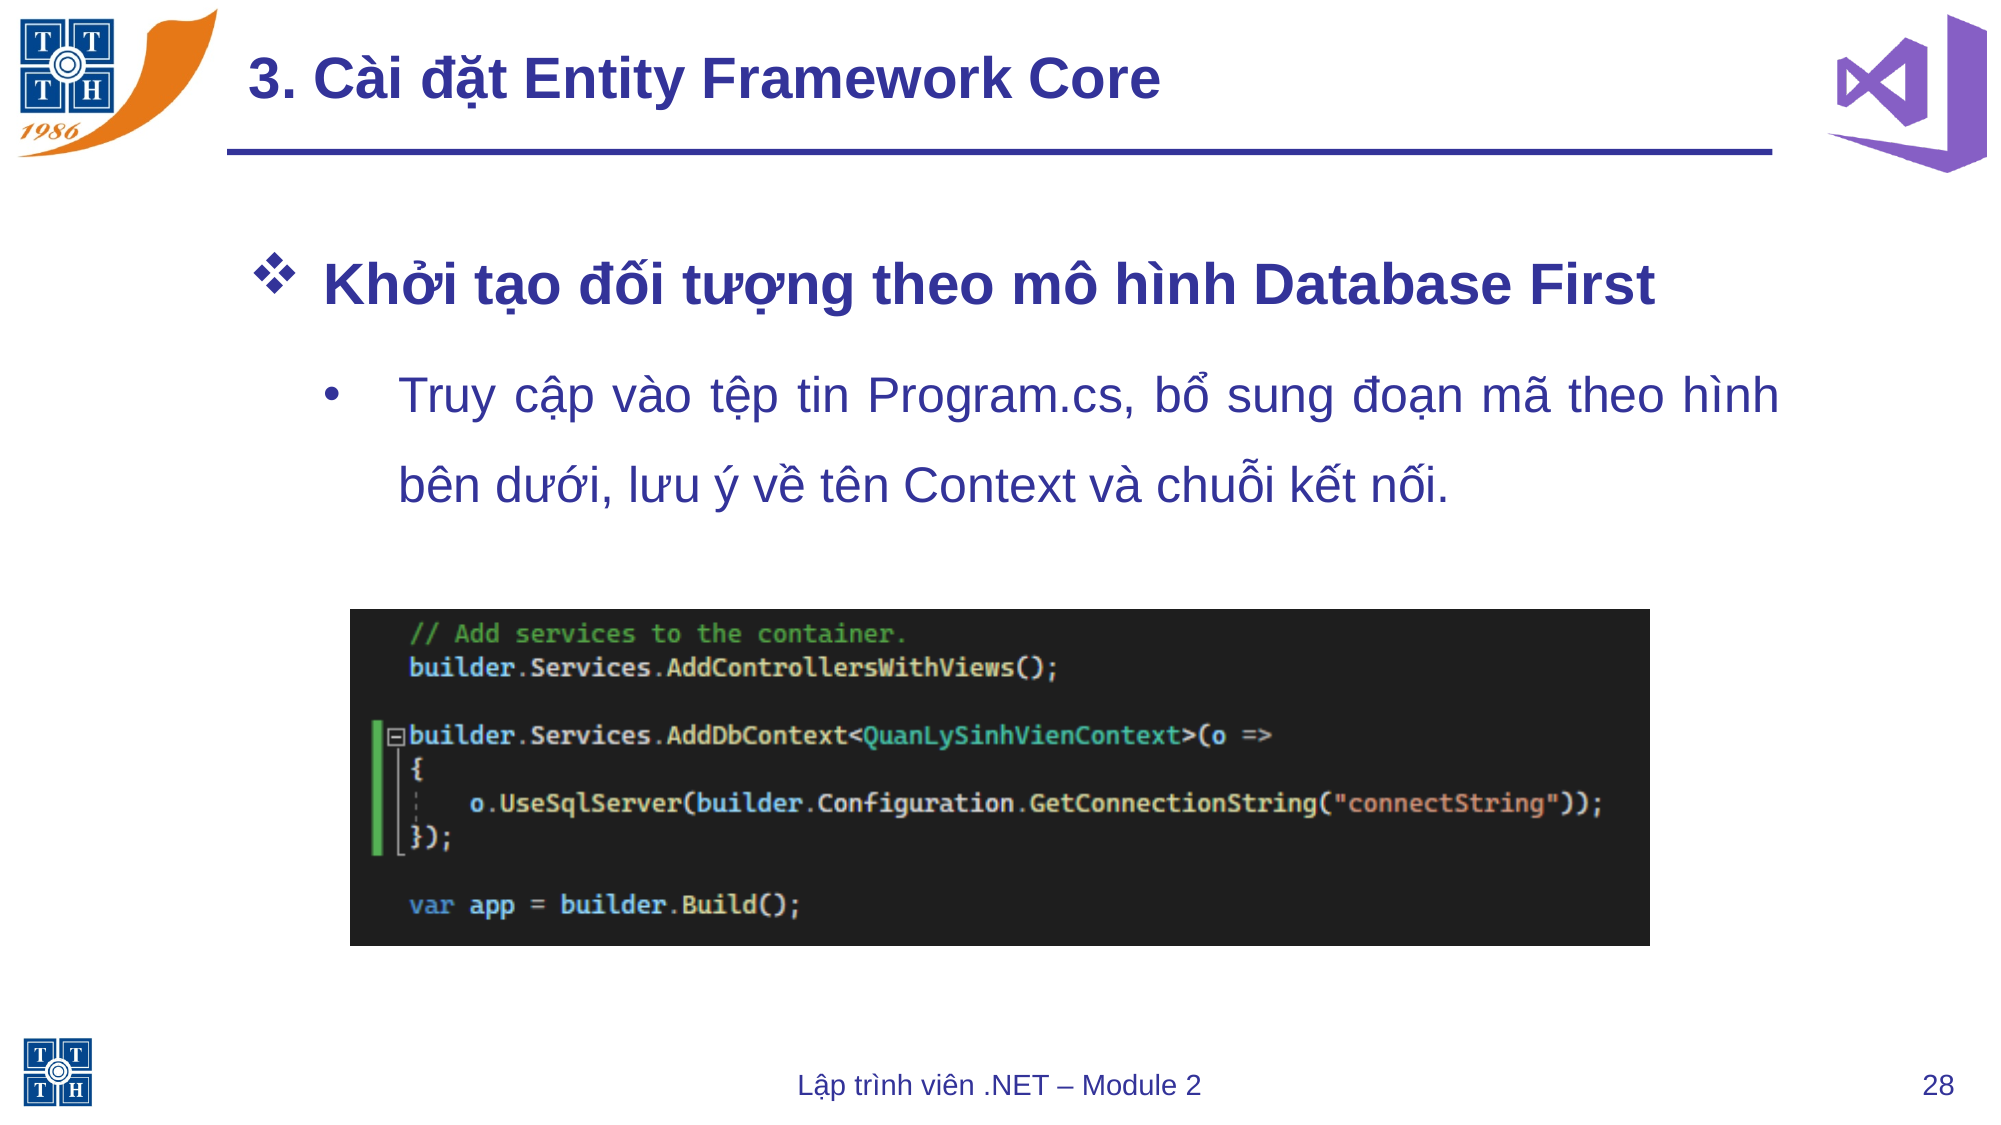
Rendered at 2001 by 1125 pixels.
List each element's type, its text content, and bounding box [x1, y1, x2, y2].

picture [16, 7, 219, 158]
picture [23, 1037, 93, 1107]
text_box Khởi tạo đối tượng theo mô hình Database First Truy cập vào tệp tin Program.cs, bổ sung đoạn mã theo hình bên dưới, lưu ý về tên Context và chuỗi kết nối. [233, 203, 1796, 521]
picture [1827, 14, 1987, 173]
picture [350, 609, 1650, 946]
title 3. Cài đặt Entity Framework Core [233, 40, 1796, 126]
